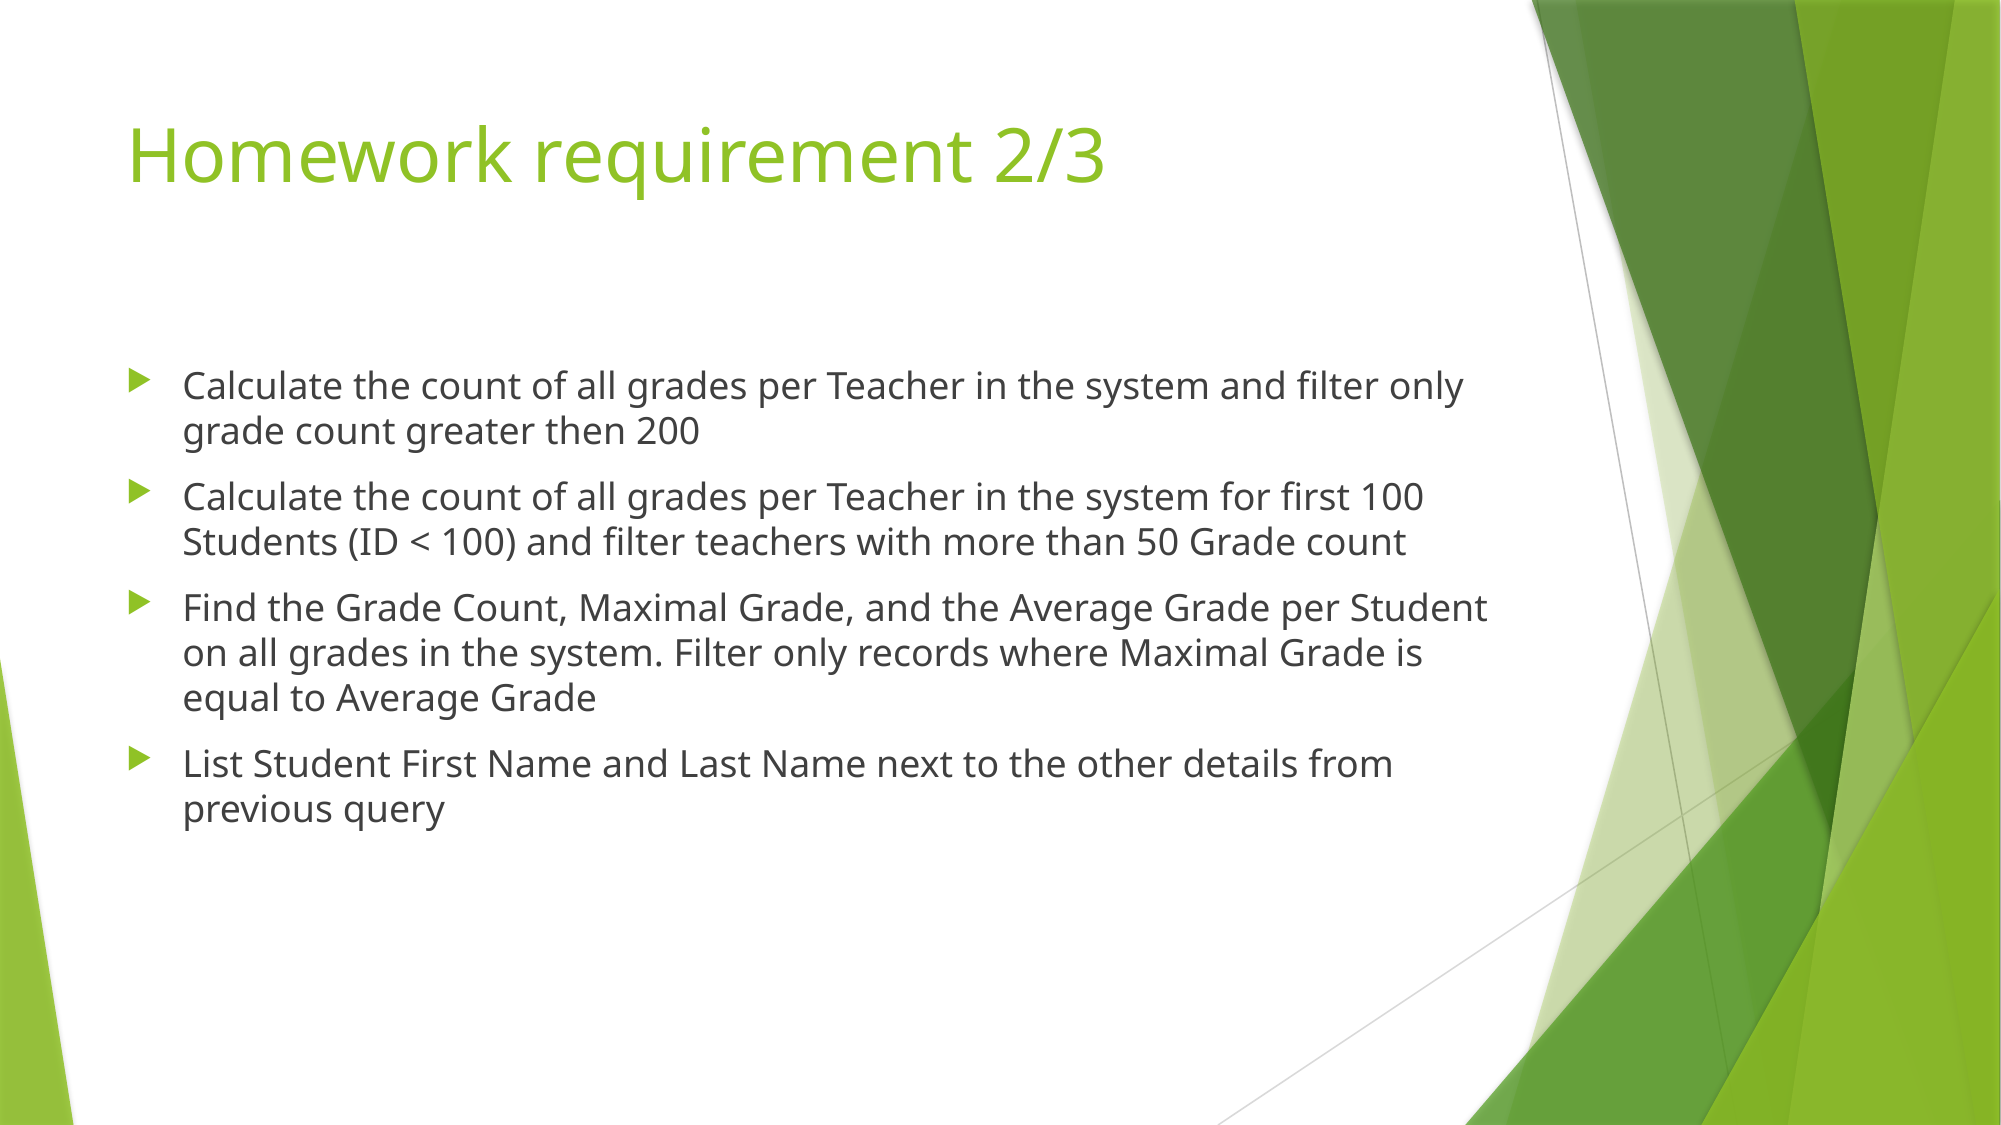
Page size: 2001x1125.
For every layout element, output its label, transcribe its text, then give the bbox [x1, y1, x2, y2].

list Calculate the count of all grades per Teacher in the system and filter only grade count greater then 200 Calculate the count of all grades per Teacher in the system for first 100 Students (ID < 100) and filter teachers with more than 50 Grade count Find the Grade Count, Maximal Grade, and the Average Grade per Student on all grades in the system. Filter only records where Maximal Grade is equal to Average Grade List Student First Name and Last Name next to the other details from previous query [111, 354, 1522, 992]
title Homework requirement 2/3 [111, 99, 1522, 317]
